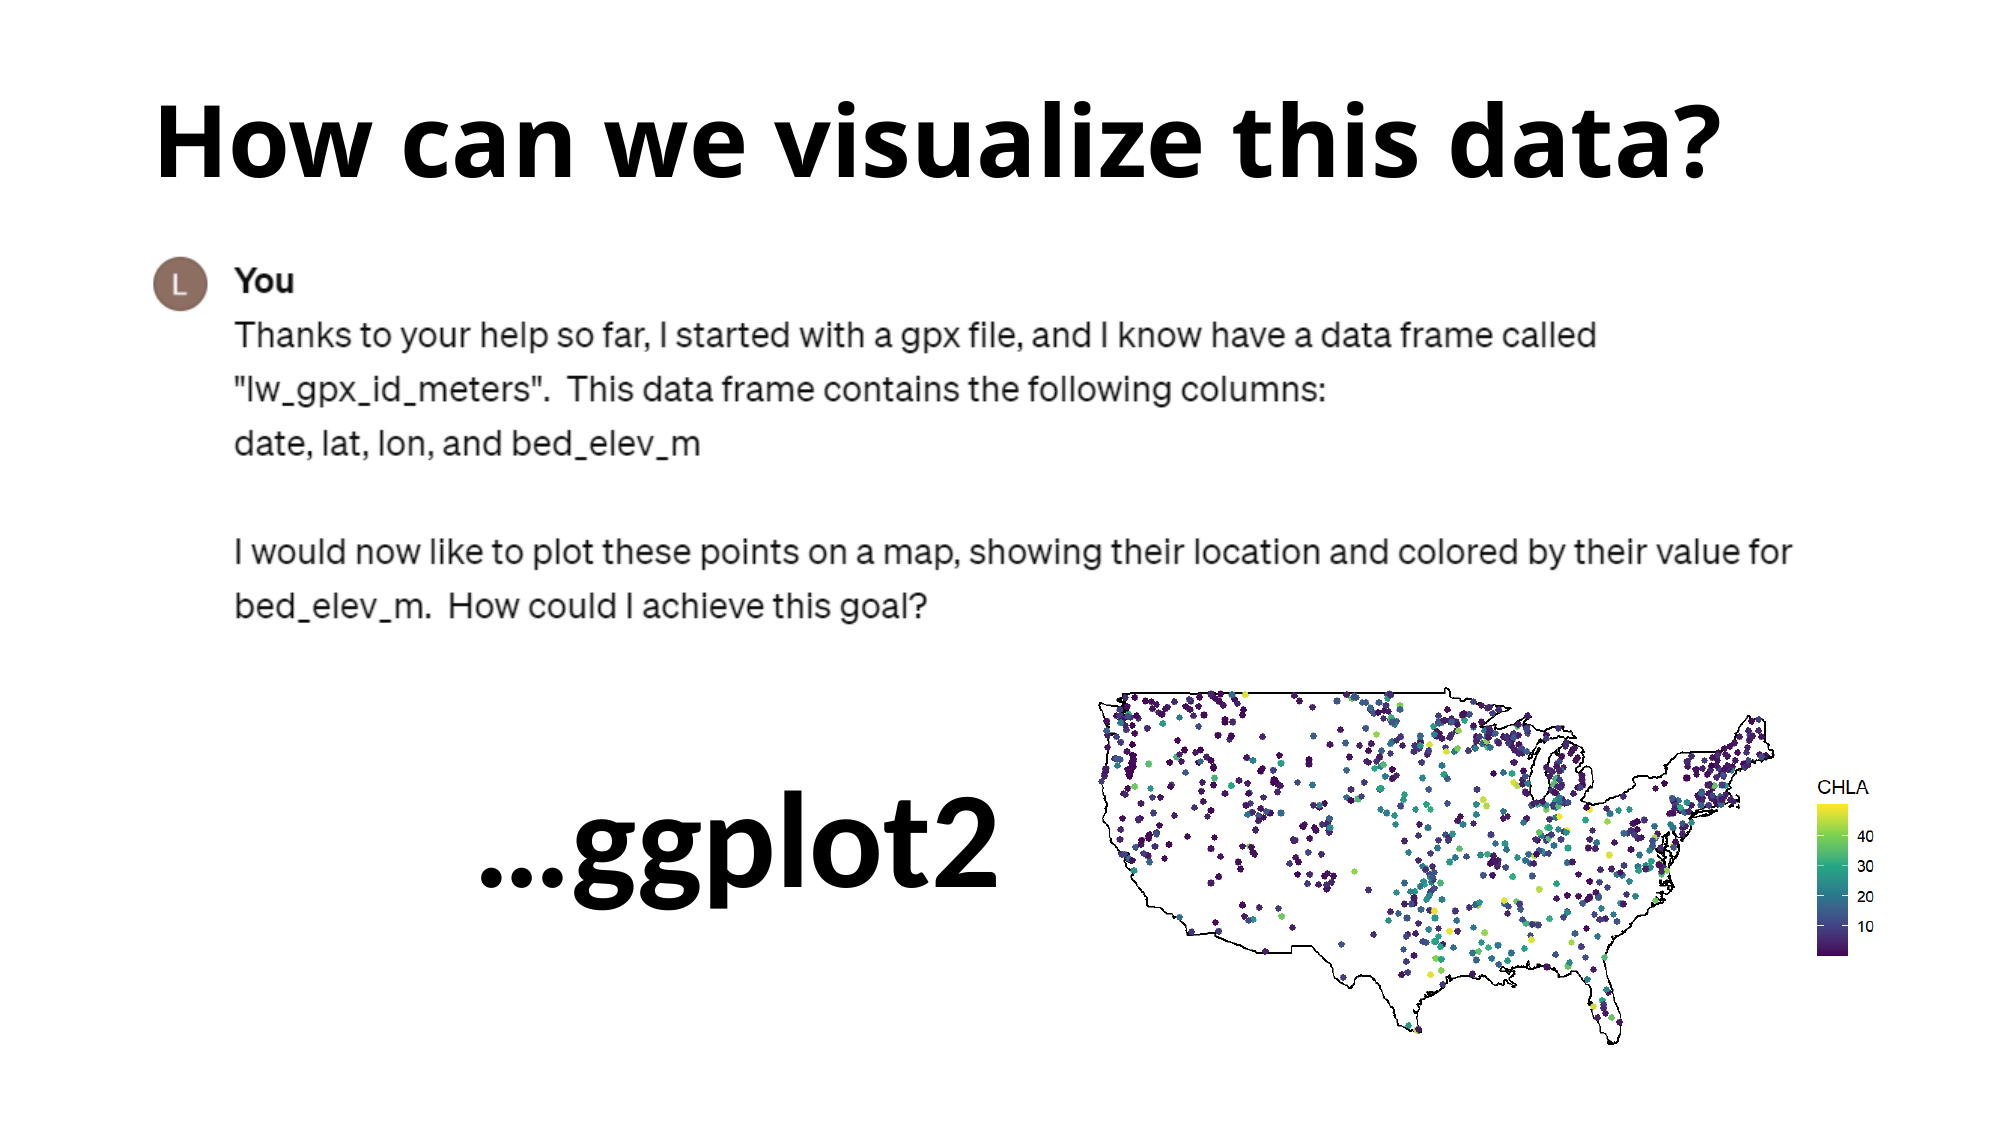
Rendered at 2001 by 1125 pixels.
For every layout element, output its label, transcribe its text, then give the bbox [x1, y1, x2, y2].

text_box …ggplot2 [458, 742, 1047, 922]
picture [1047, 670, 1893, 1062]
title How can we visualize this data? [137, 36, 1863, 255]
picture [137, 230, 1818, 632]
